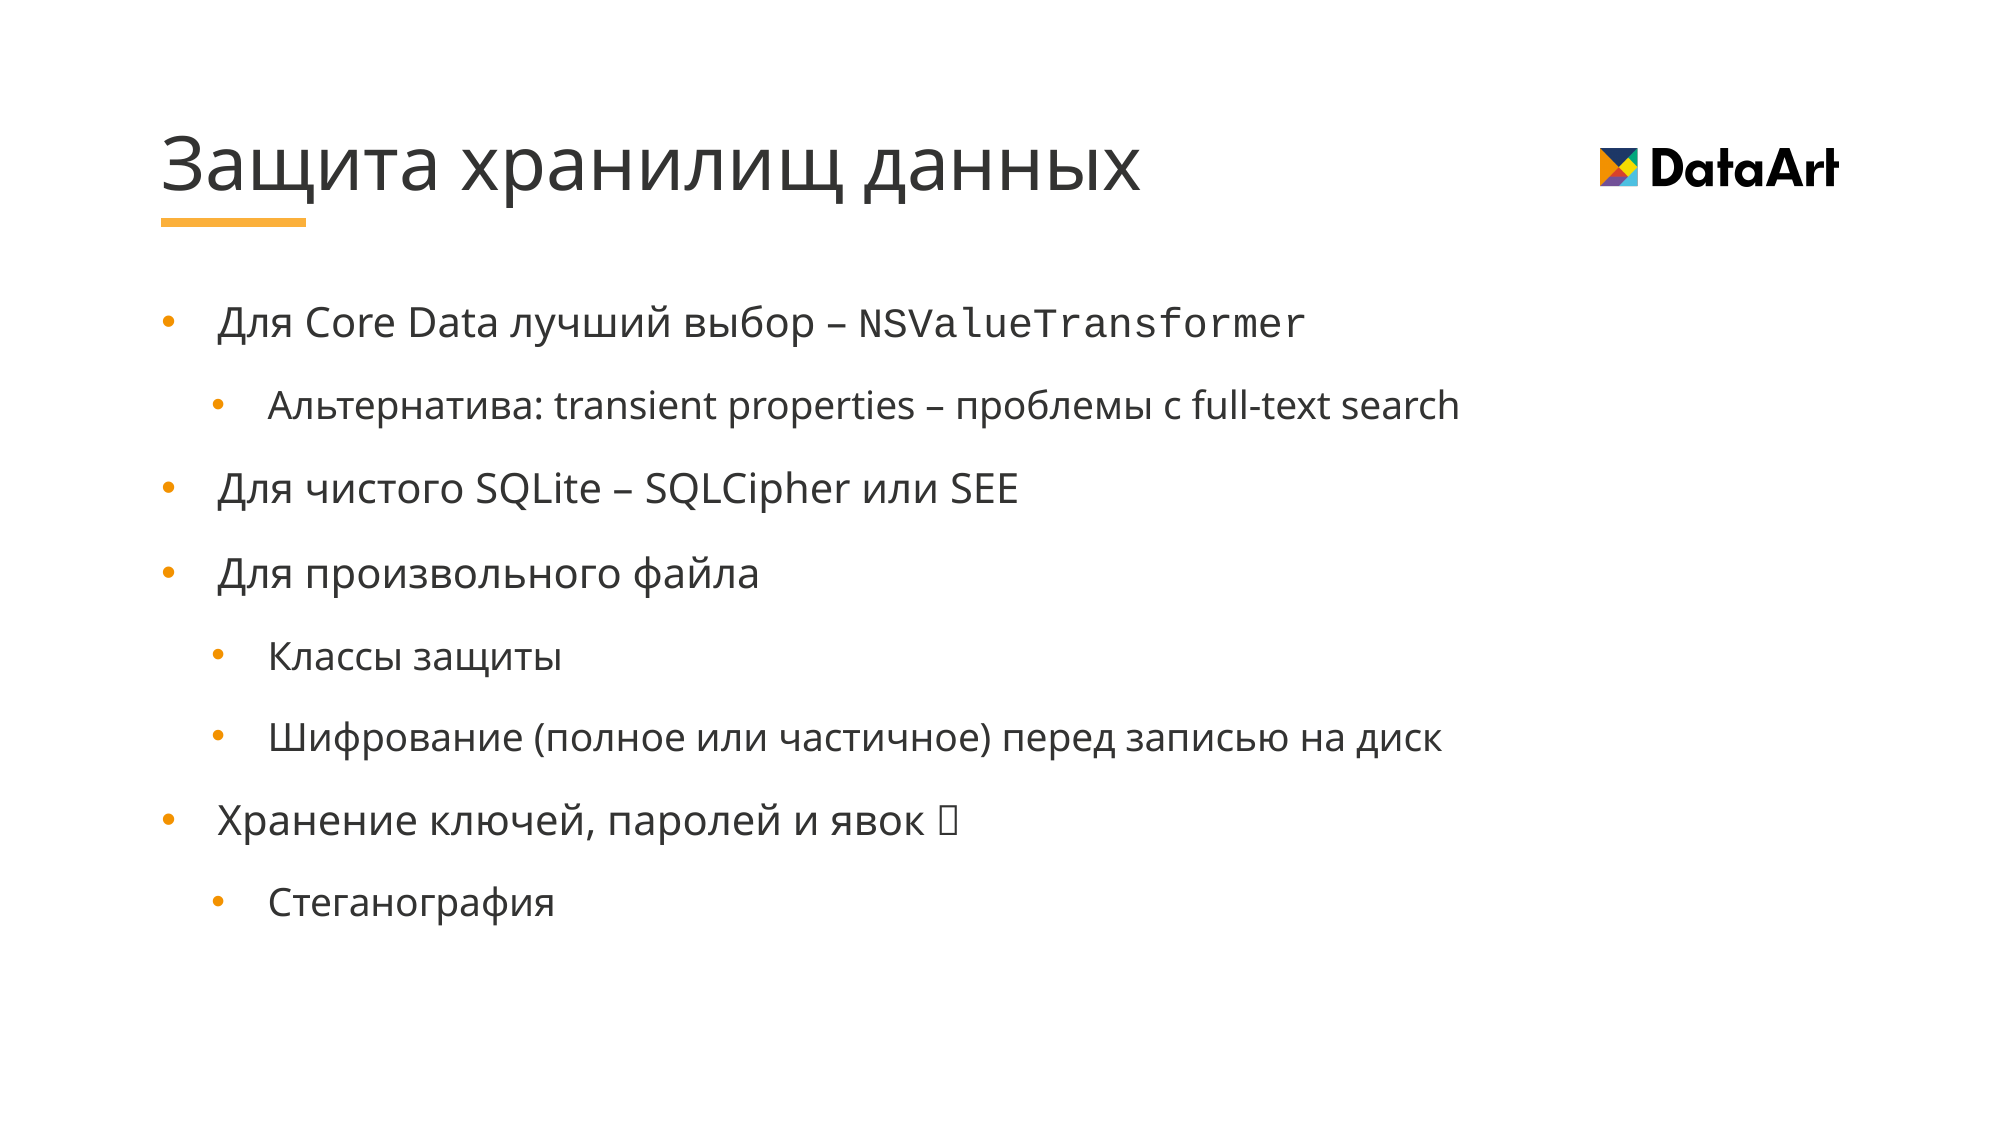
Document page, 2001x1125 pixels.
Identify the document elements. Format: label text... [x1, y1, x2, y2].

list Для Core Data лучший выбор – NSValueTransformer Альтернатива: transient properties – проблемы с full-text search Для чистого SQLite – SQLCipher или SEE Для произвольного файла Классы защиты Шифрование (полное или частичное) перед записью на диск Хранение ключей, паролей и явок  Стеганография [161, 286, 1839, 988]
picture [1600, 148, 1839, 187]
picture [161, 219, 306, 227]
title Защита хранилищ данных [161, 125, 1457, 219]
